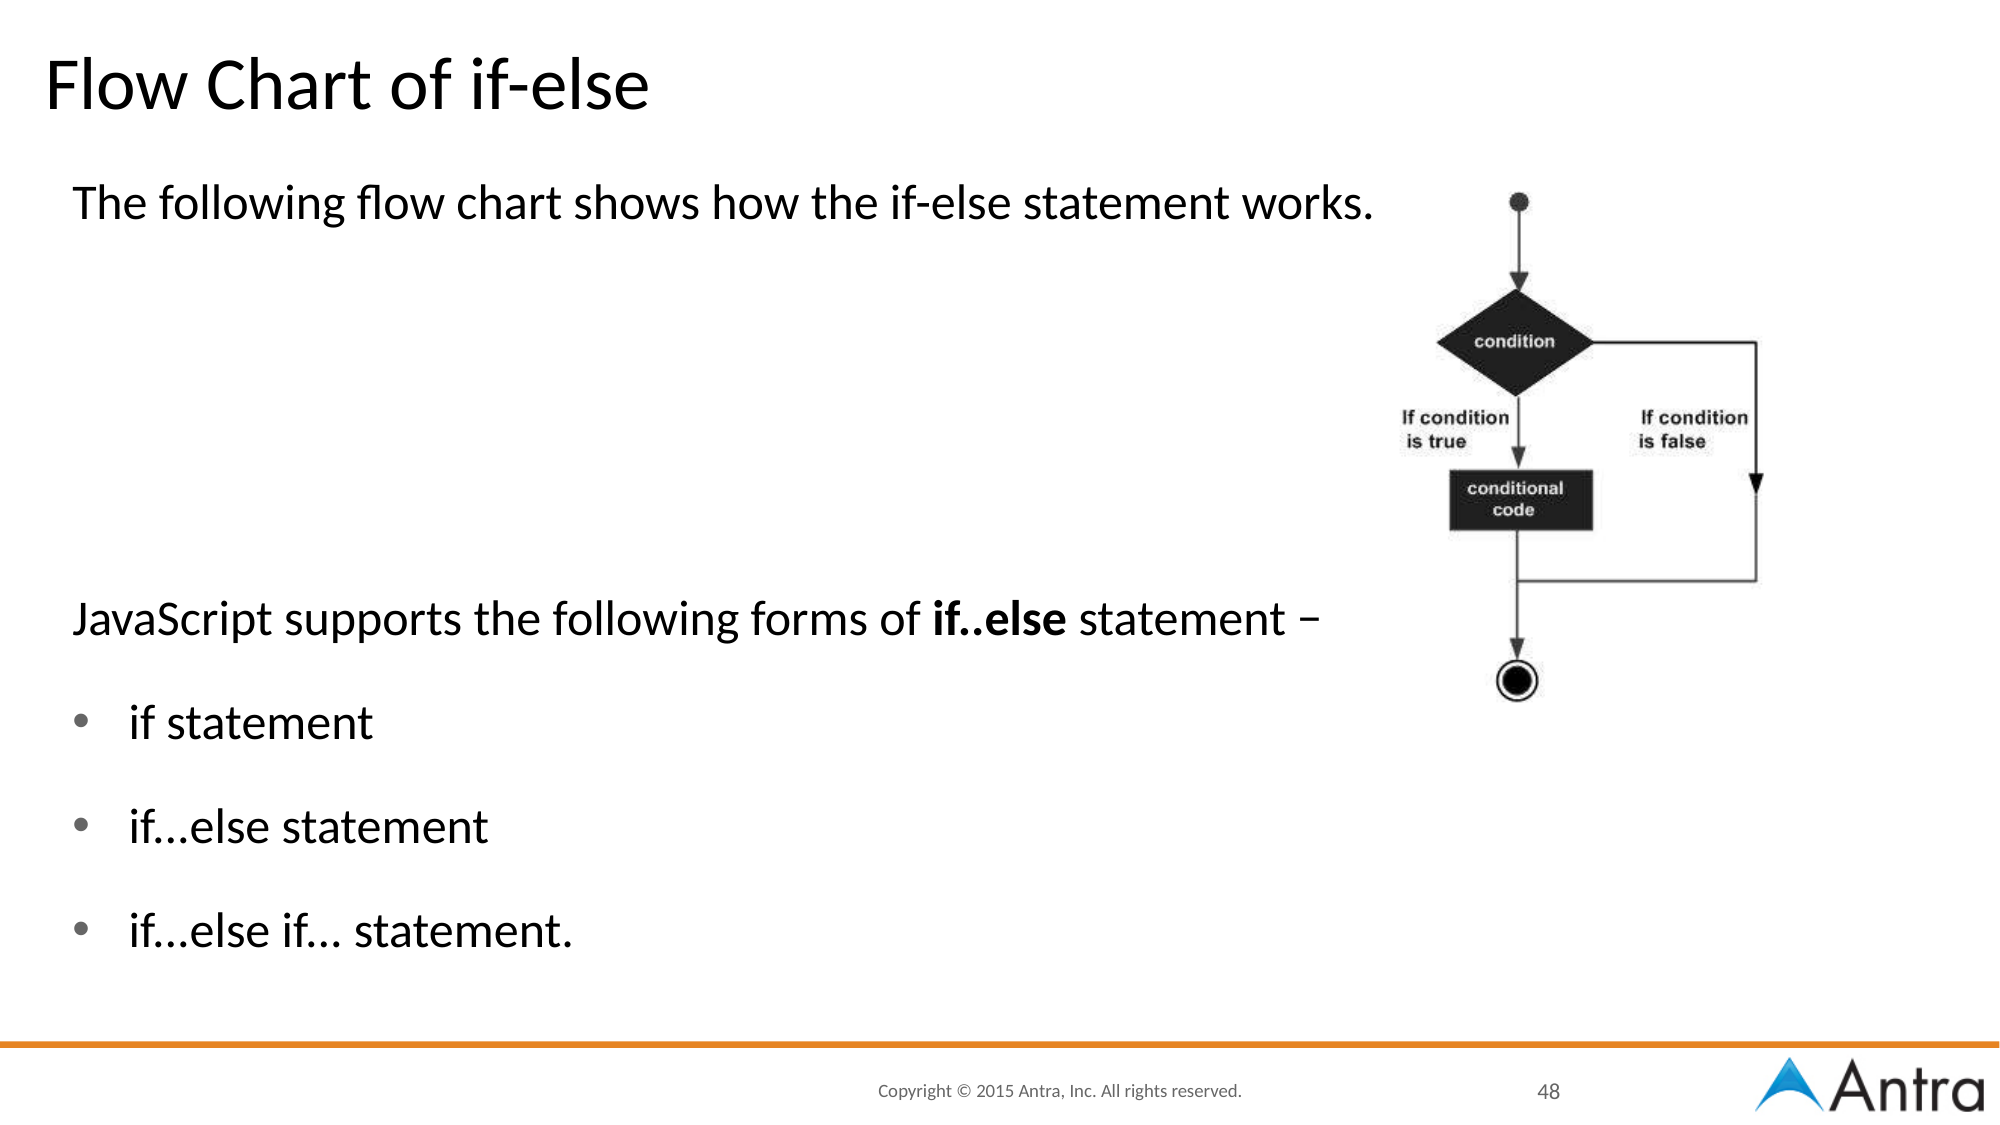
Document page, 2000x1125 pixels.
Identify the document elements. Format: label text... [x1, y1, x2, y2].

list The following flow chart shows how the if-else statement works. JavaScript supports the following forms of if..else statement − if statement if...else statement if...else if... statement. [72, 176, 1947, 827]
picture [1391, 181, 1785, 710]
slide_number 48 [1498, 1075, 1561, 1106]
picture [1744, 1048, 1994, 1122]
title Flow Chart of if-else [45, 22, 1870, 124]
